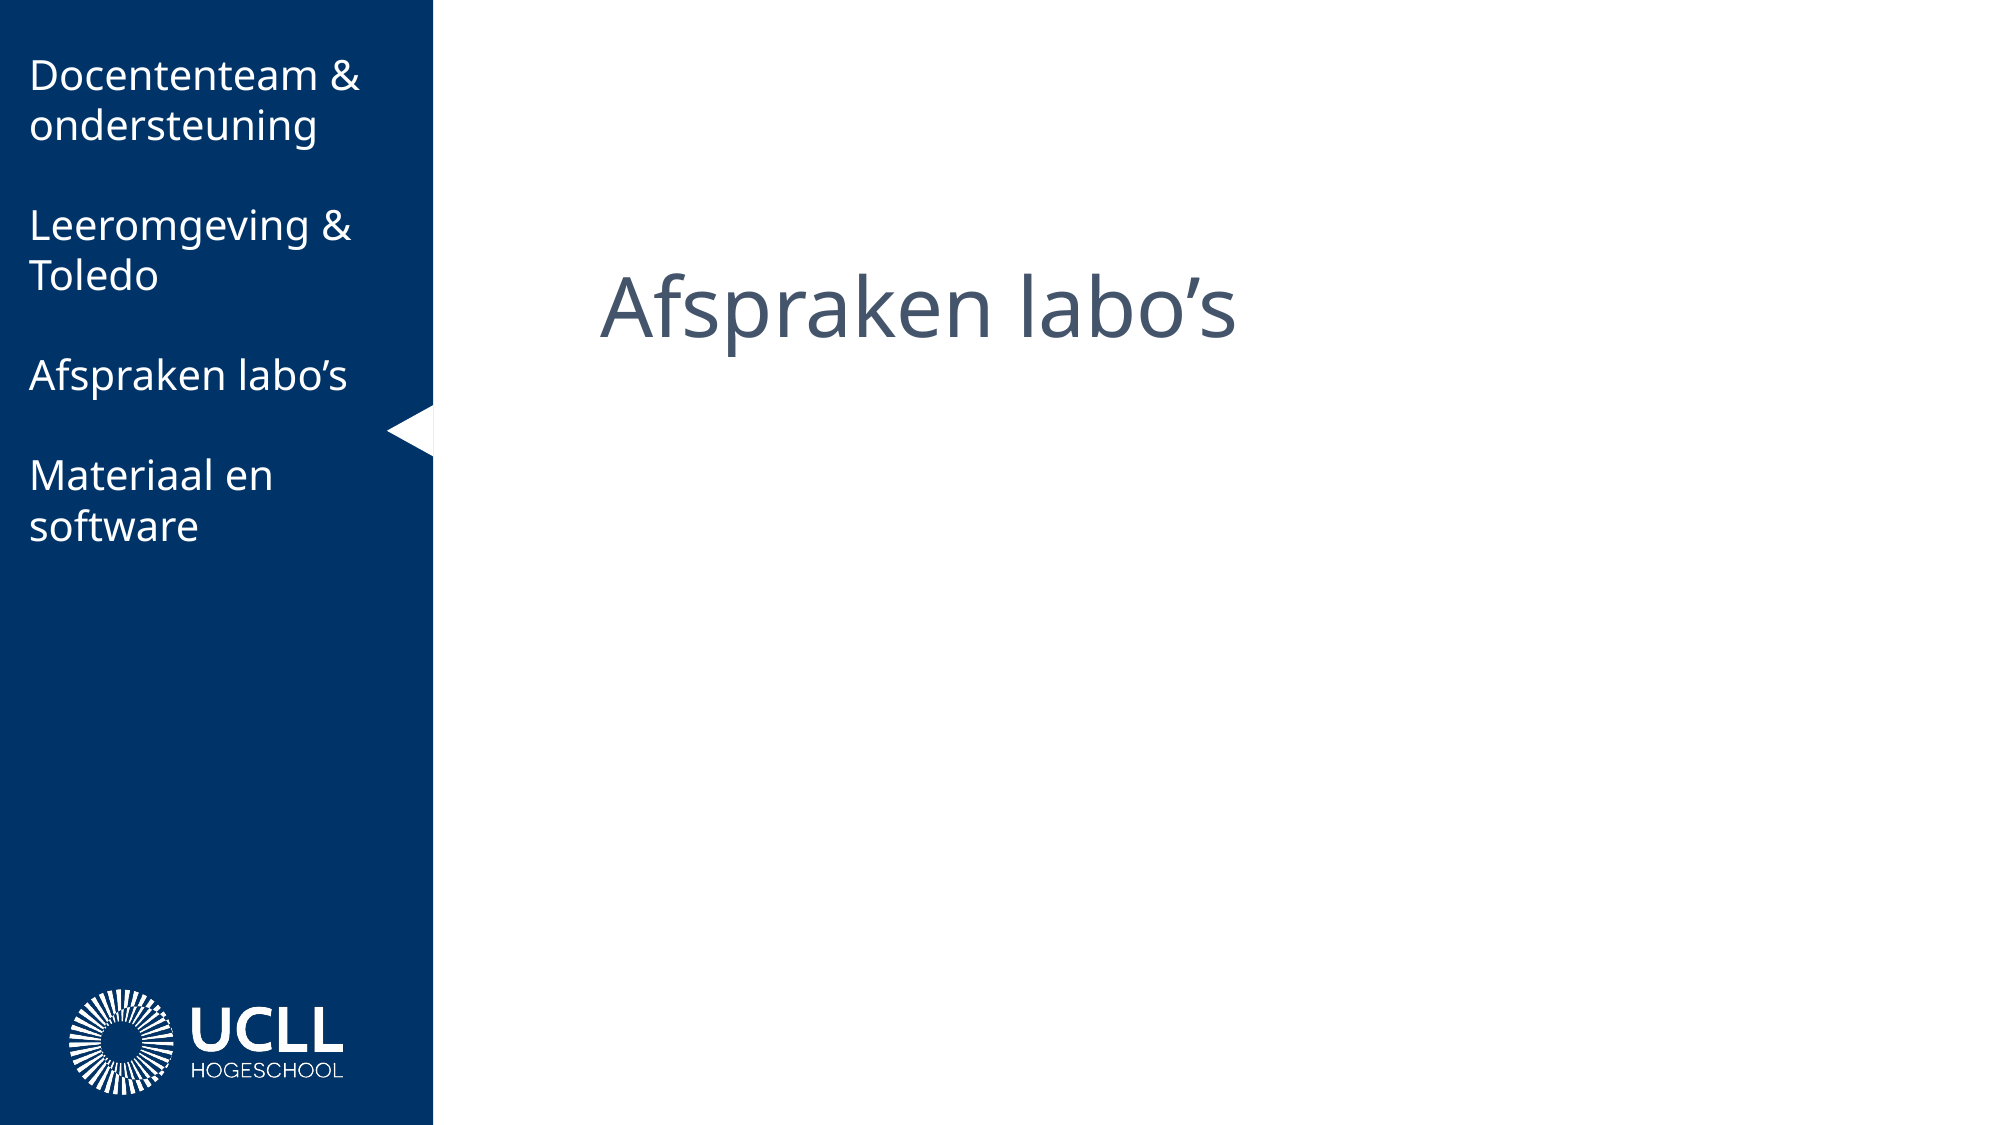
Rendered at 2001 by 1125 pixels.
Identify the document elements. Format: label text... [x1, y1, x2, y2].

picture [69, 989, 343, 1095]
text_box [384, 403, 435, 459]
title Afspraken labo’s [585, 227, 1998, 363]
subtitle Docententeam & ondersteuning Leeromgeving & Toledo Afspraken labo’s Materiaal en software [14, 41, 434, 948]
